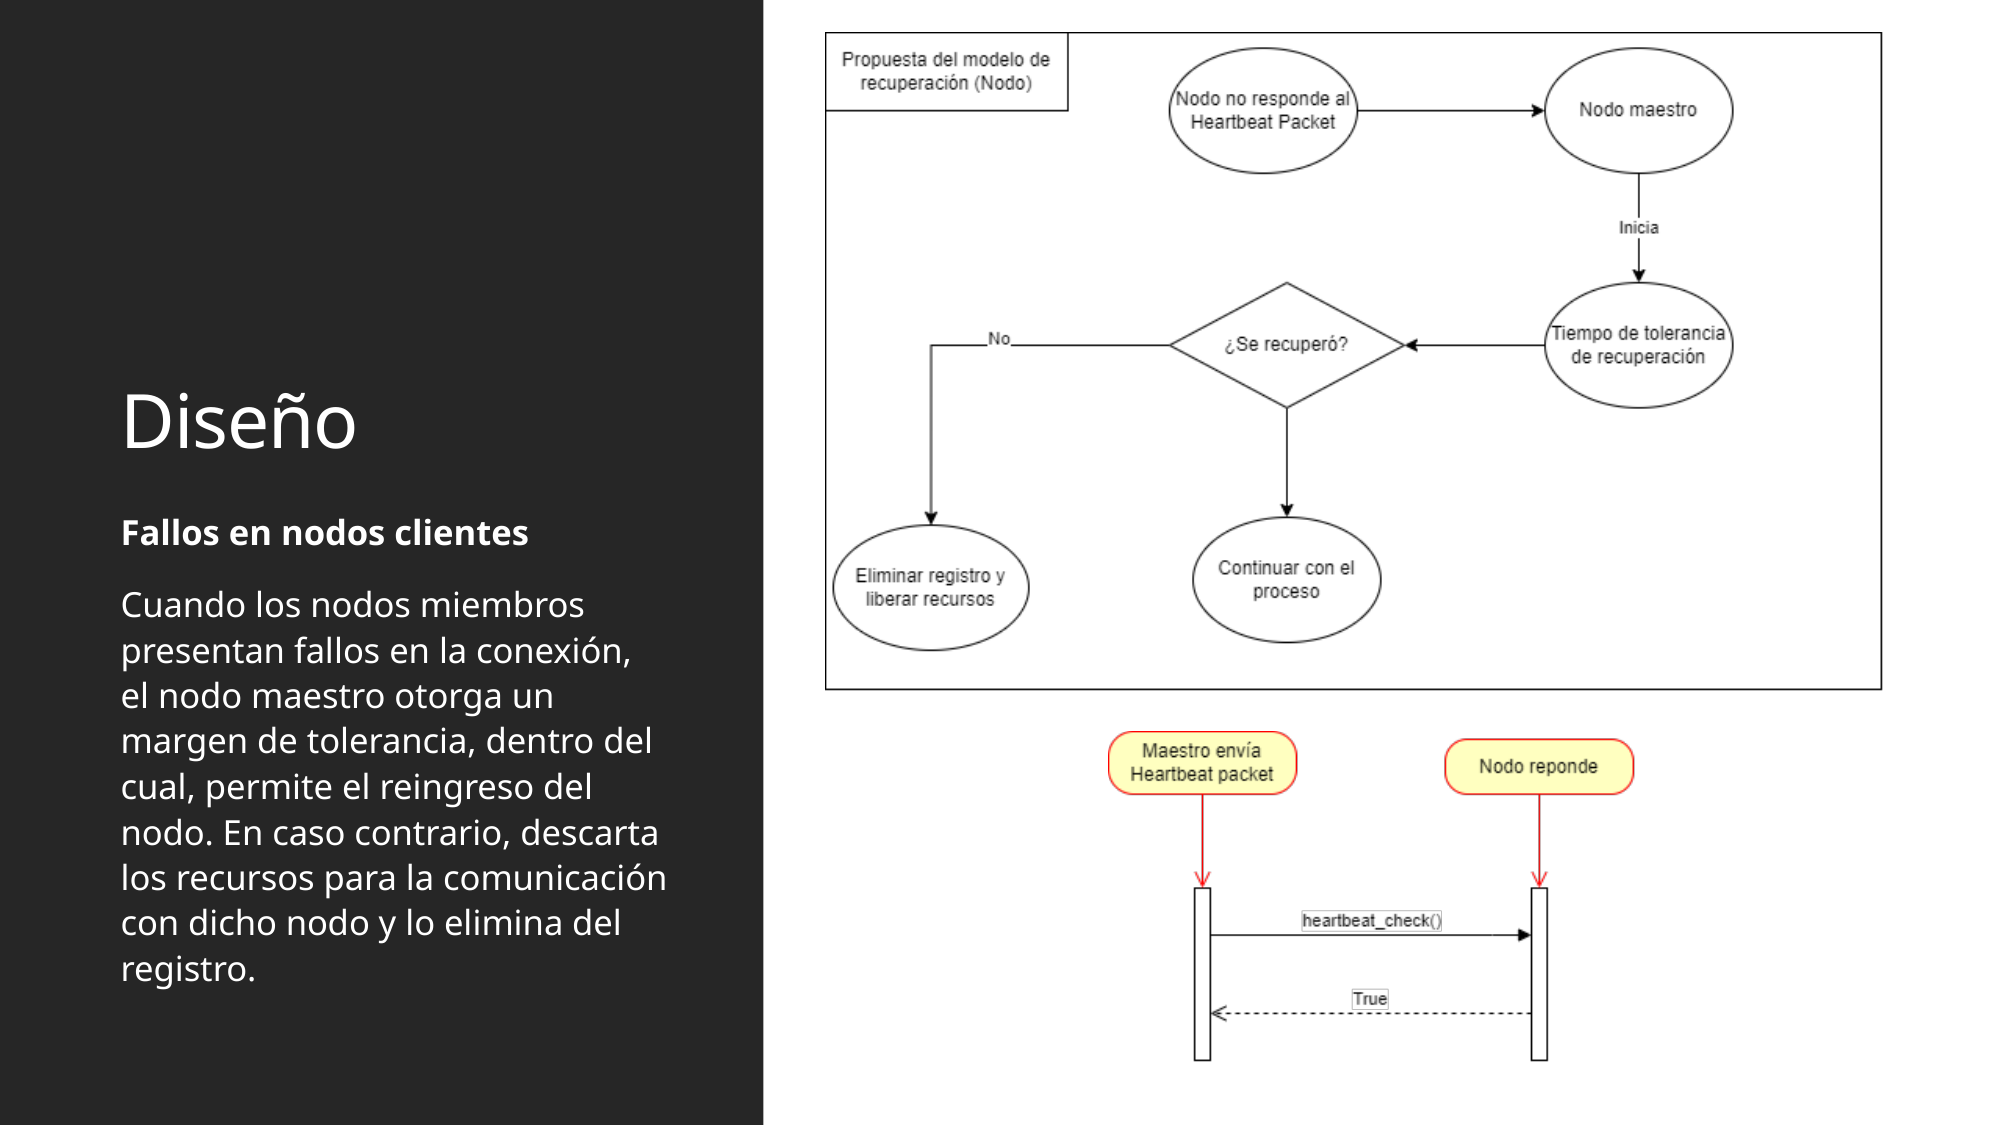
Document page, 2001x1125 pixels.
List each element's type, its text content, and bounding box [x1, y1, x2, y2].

picture [1107, 730, 1636, 1063]
picture [825, 31, 1885, 693]
list Fallos en nodos clientes Cuando los nodos miembros presentan fallos en la conexión, el nodo maestro otorga un margen de tolerancia, dentro del cual, permite el reingreso del nodo. En caso contrario, descarta los recursos para la comunicación con dicho nodo y lo elimina del registro. [105, 499, 683, 1002]
title Diseño [105, 128, 683, 473]
